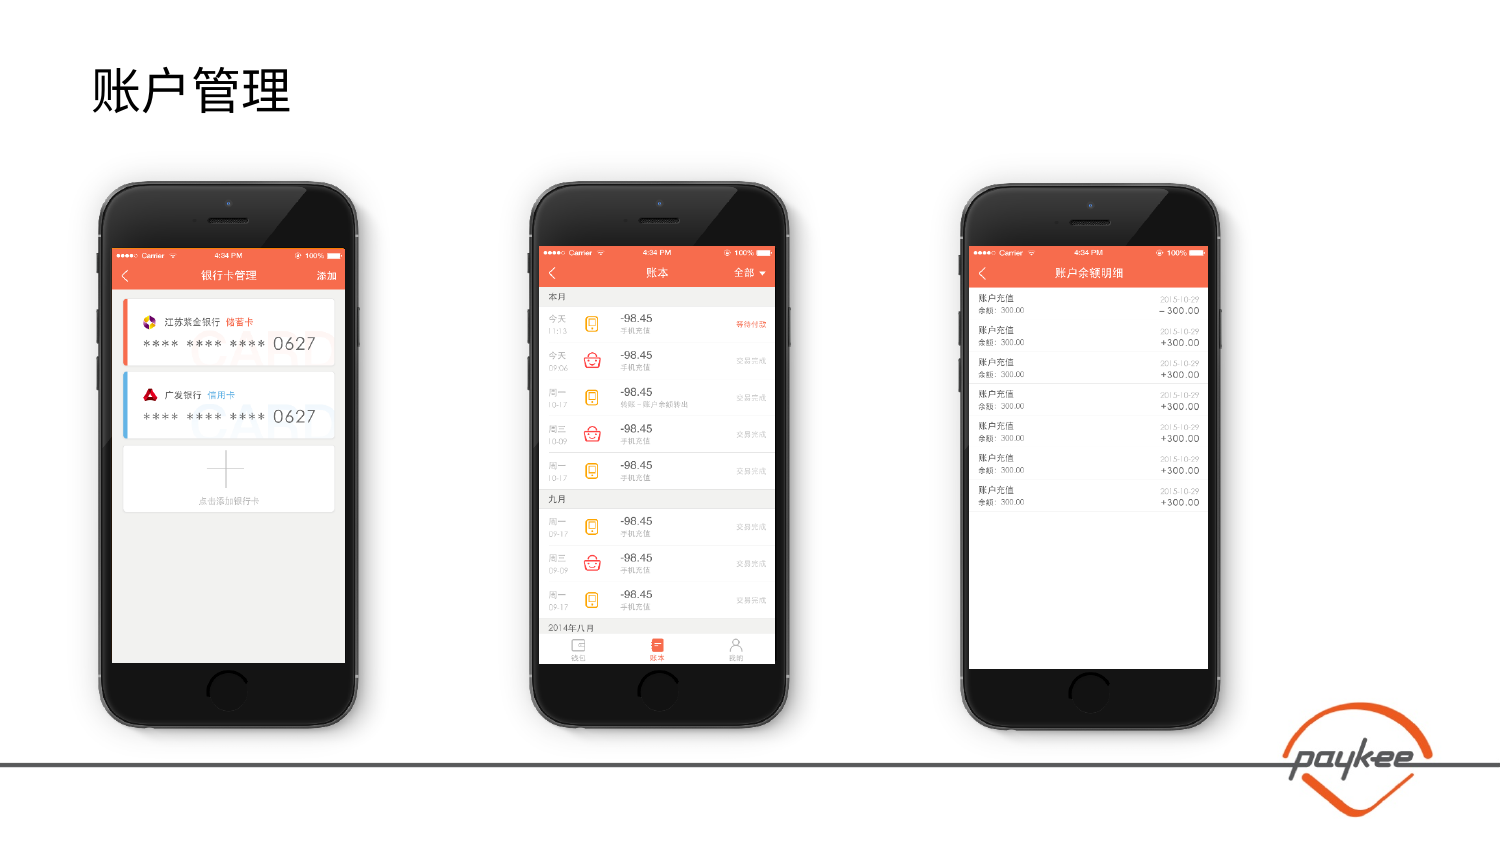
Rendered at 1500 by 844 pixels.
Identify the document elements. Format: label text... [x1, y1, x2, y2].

title 账户管理 [76, 30, 951, 149]
picture [0, 0, 1500, 844]
